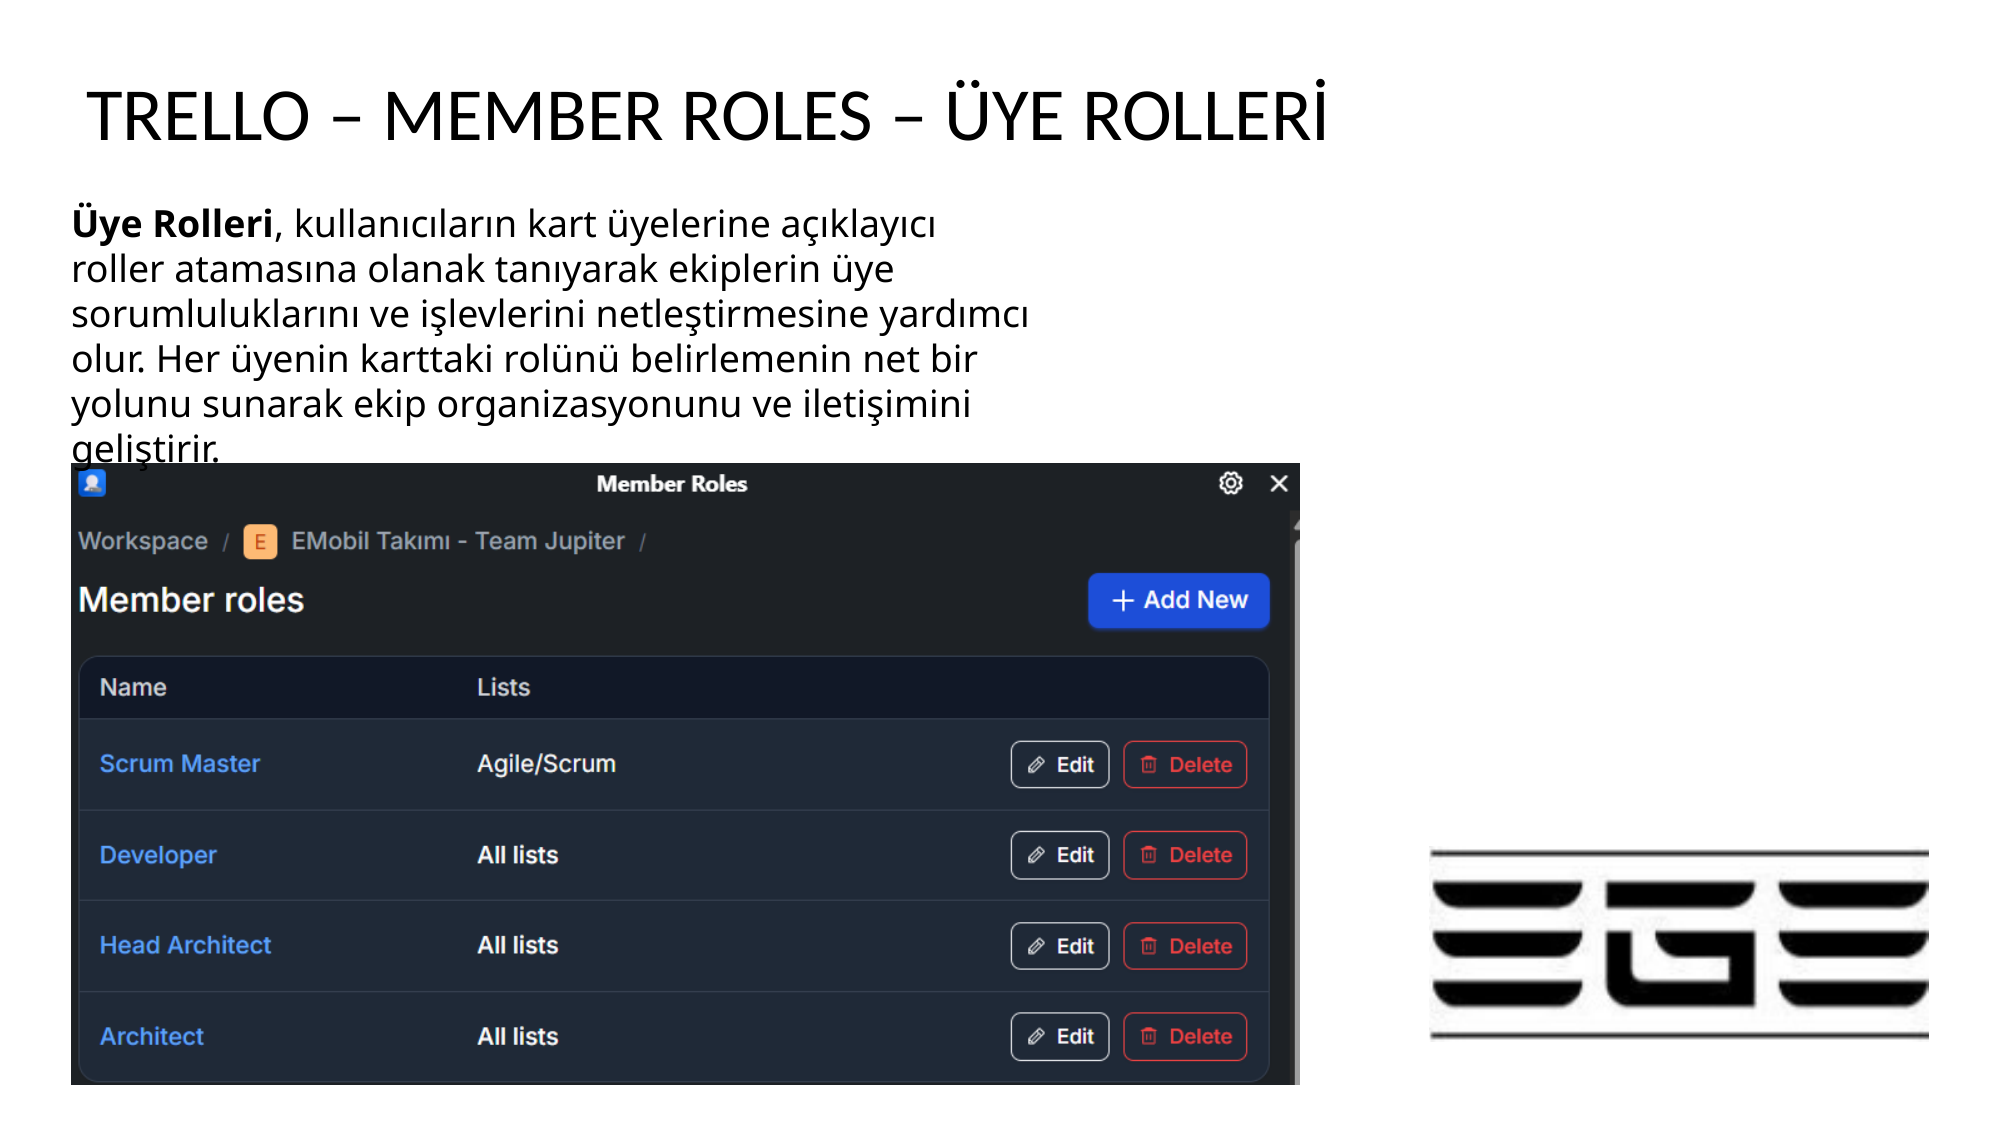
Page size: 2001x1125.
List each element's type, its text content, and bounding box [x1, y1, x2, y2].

text_box TRELLO – MEMBER ROLES – ÜYE ROLLERİ [71, 58, 1409, 163]
text_box Üye Rolleri, kullanıcıların kart üyelerine açıklayıcı roller atamasına olanak tanıyarak ekiplerin üye sorumluluklarını ve işlevlerini netleştirmesine yardımcı olur. Her üyenin karttaki rolünü belirlemenin net bir yolunu sunarak ekip organizasyonunu ve iletişimini geliştirir. [56, 192, 1056, 478]
picture [71, 462, 1300, 1085]
picture [1428, 845, 1929, 1042]
